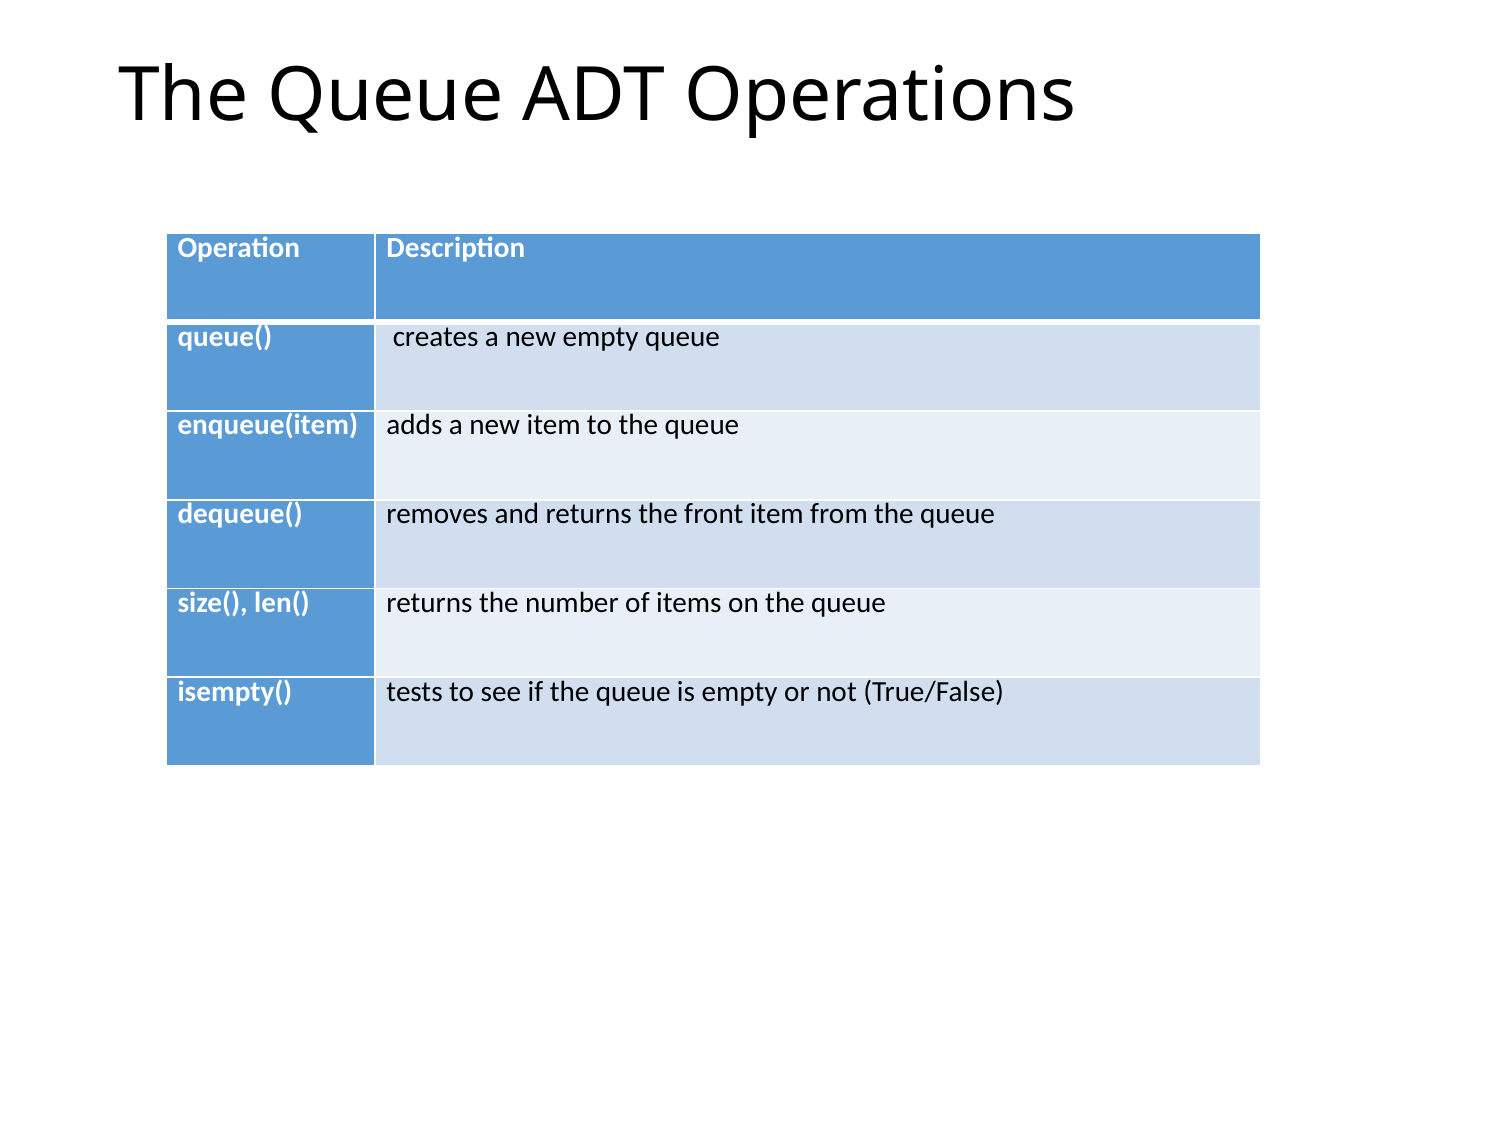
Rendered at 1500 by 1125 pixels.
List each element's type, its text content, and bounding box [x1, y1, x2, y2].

table_cell isempty() [167, 678, 374, 765]
table_cell tests to see if the queue is empty or not (True/False) [376, 678, 1260, 765]
table_cell removes and returns the front item from the queue [376, 501, 1260, 588]
table_cell adds a new item to the queue [376, 412, 1260, 499]
table_cell enqueue(item) [167, 412, 374, 499]
table_cell creates a new empty queue [376, 325, 1260, 410]
table_cell returns the number of items on the queue [376, 589, 1260, 676]
table_cell queue() [167, 325, 374, 410]
title The Queue ADT Operations [103, 4, 1397, 189]
table_cell dequeue() [167, 501, 374, 588]
table_header Operation [167, 234, 374, 319]
table_cell size(), len() [167, 589, 374, 676]
table_header Description [376, 234, 1260, 319]
